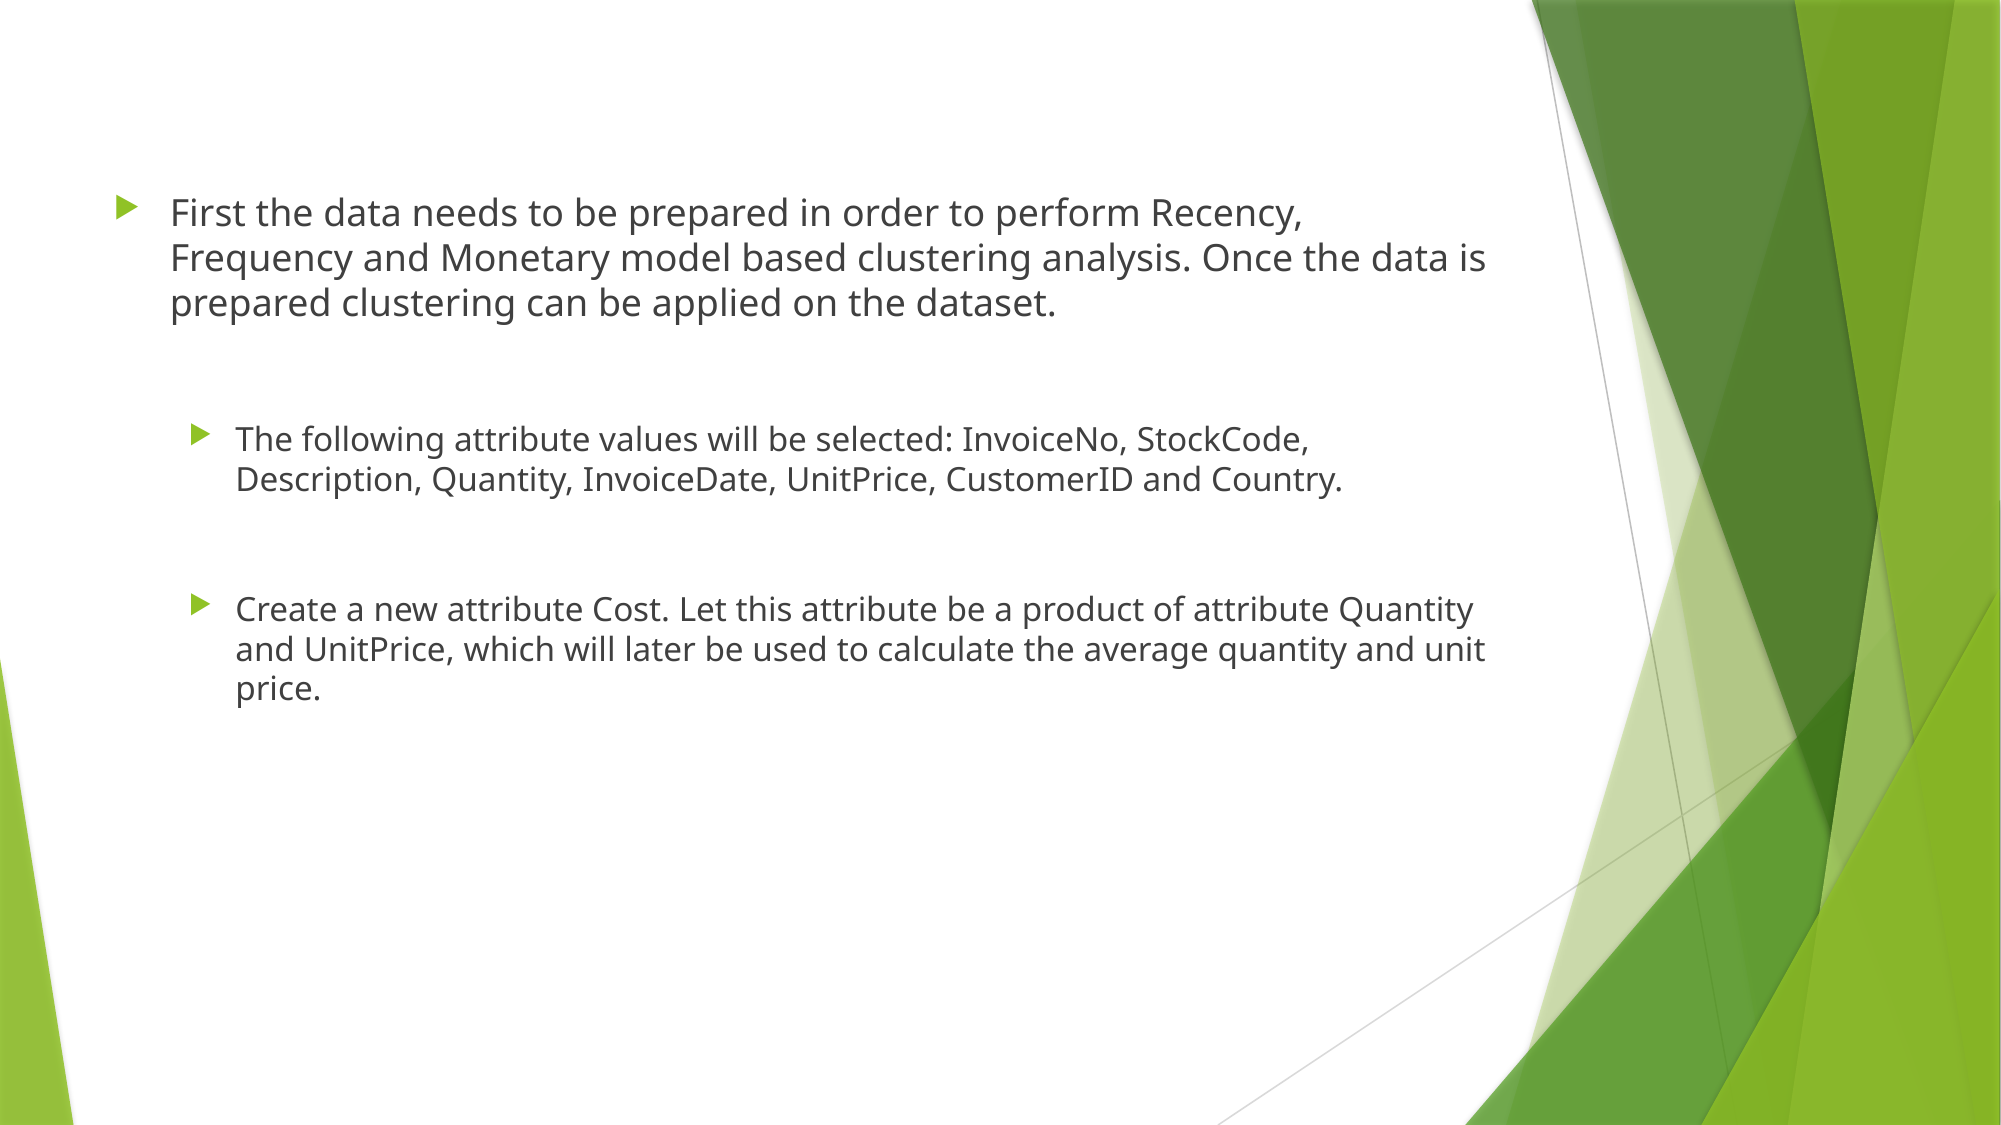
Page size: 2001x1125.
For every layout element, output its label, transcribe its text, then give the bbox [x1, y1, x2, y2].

list First the data needs to be prepared in order to perform Recency, Frequency and Monetary model based clustering analysis. Once the data is prepared clustering can be applied on the dataset. The following attribute values will be selected: InvoiceNo, StockCode, Description, Quantity, InvoiceDate, UnitPrice, CustomerID and Country. Create a new attribute Cost. Let this attribute be a product of attribute Quantity and UnitPrice, which will later be used to calculate the average quantity and unit price. [98, 181, 1509, 1125]
